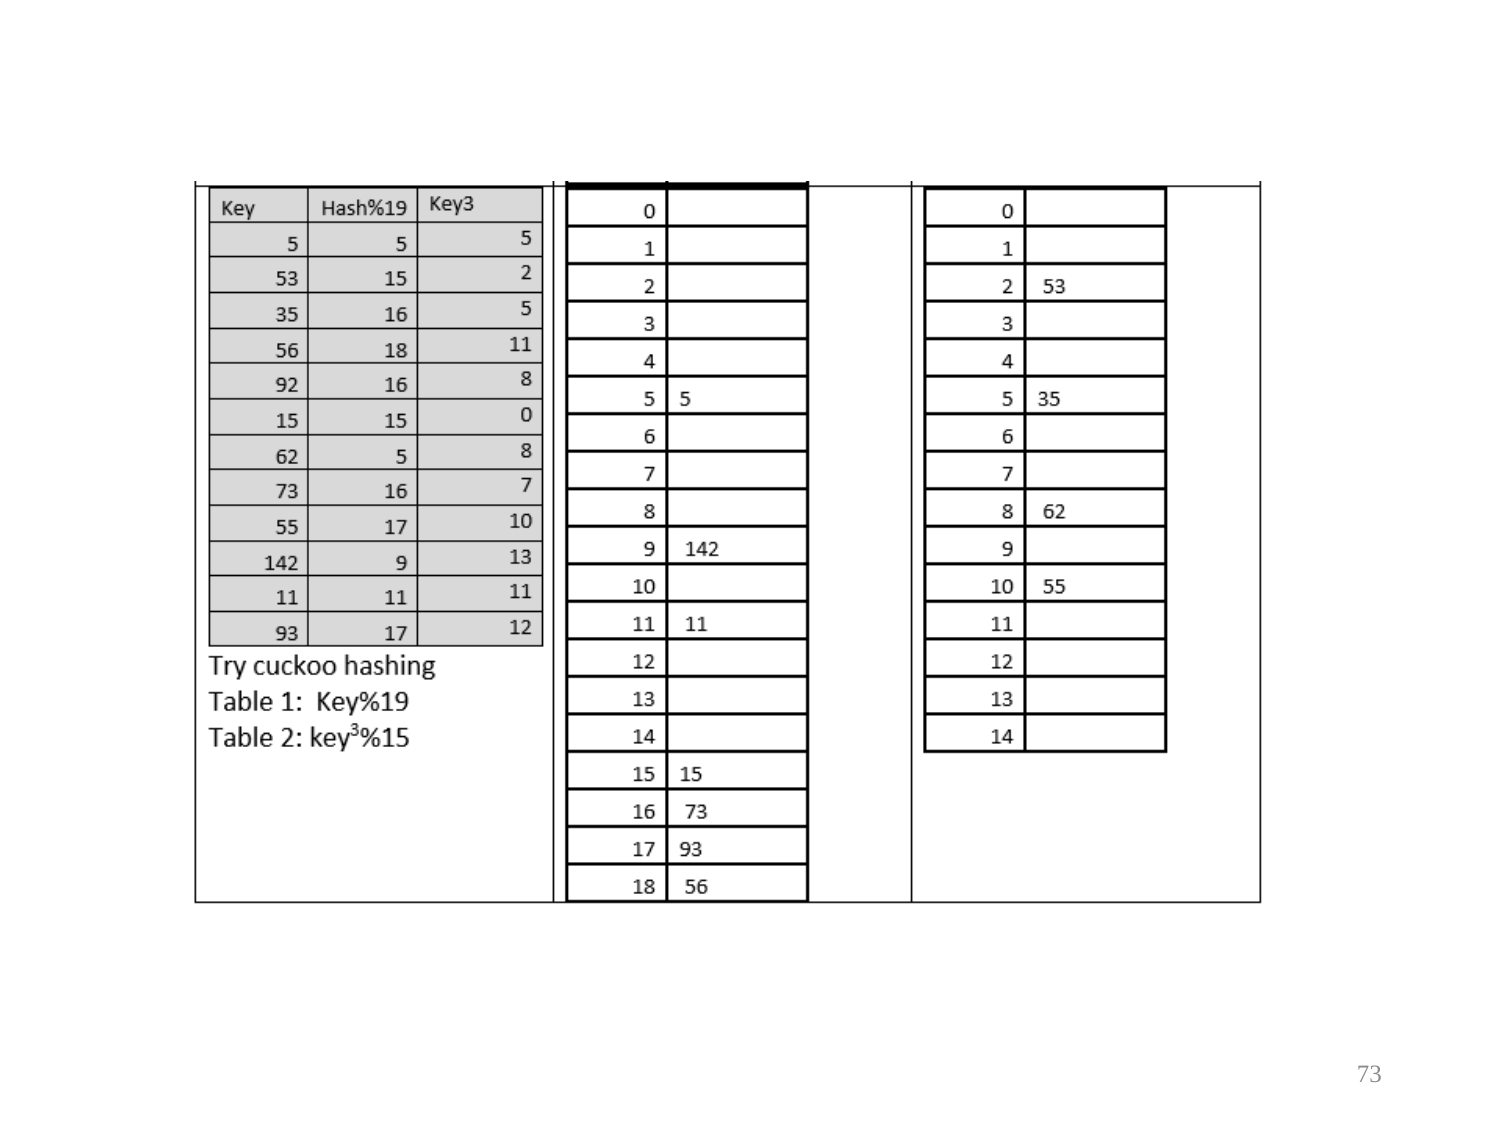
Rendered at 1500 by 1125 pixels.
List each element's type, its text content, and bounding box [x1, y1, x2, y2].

slide_number 73 [1059, 1042, 1397, 1103]
picture [187, 181, 1313, 944]
